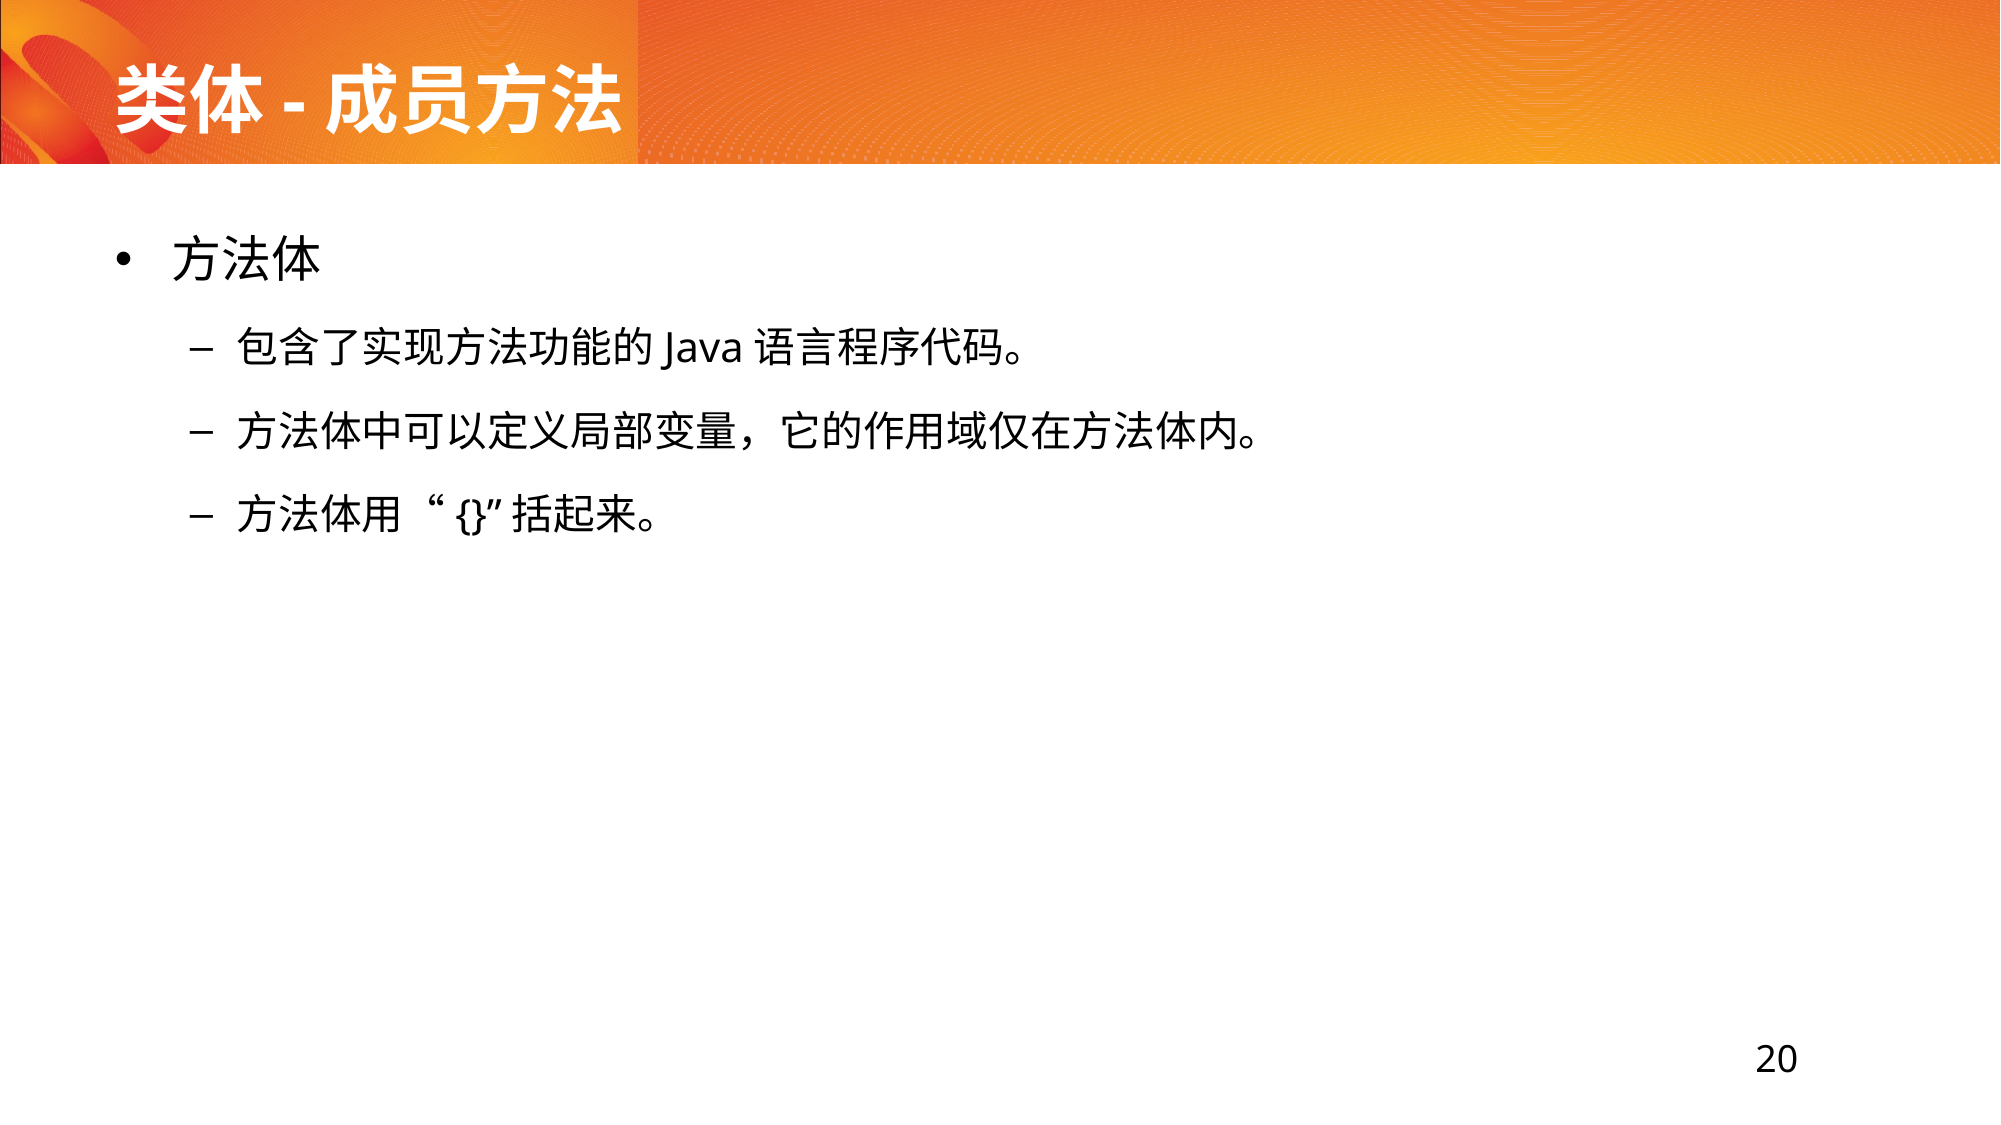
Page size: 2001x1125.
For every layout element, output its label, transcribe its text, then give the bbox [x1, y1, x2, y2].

list 方法体 包含了实现方法功能的Java语言程序代码。 方法体中可以定义局部变量，它的作用域仅在方法体内。 方法体用“{}”括起来。 [99, 190, 1900, 1005]
title 类体-成员方法 [99, 45, 1900, 167]
picture [0, 0, 2000, 164]
